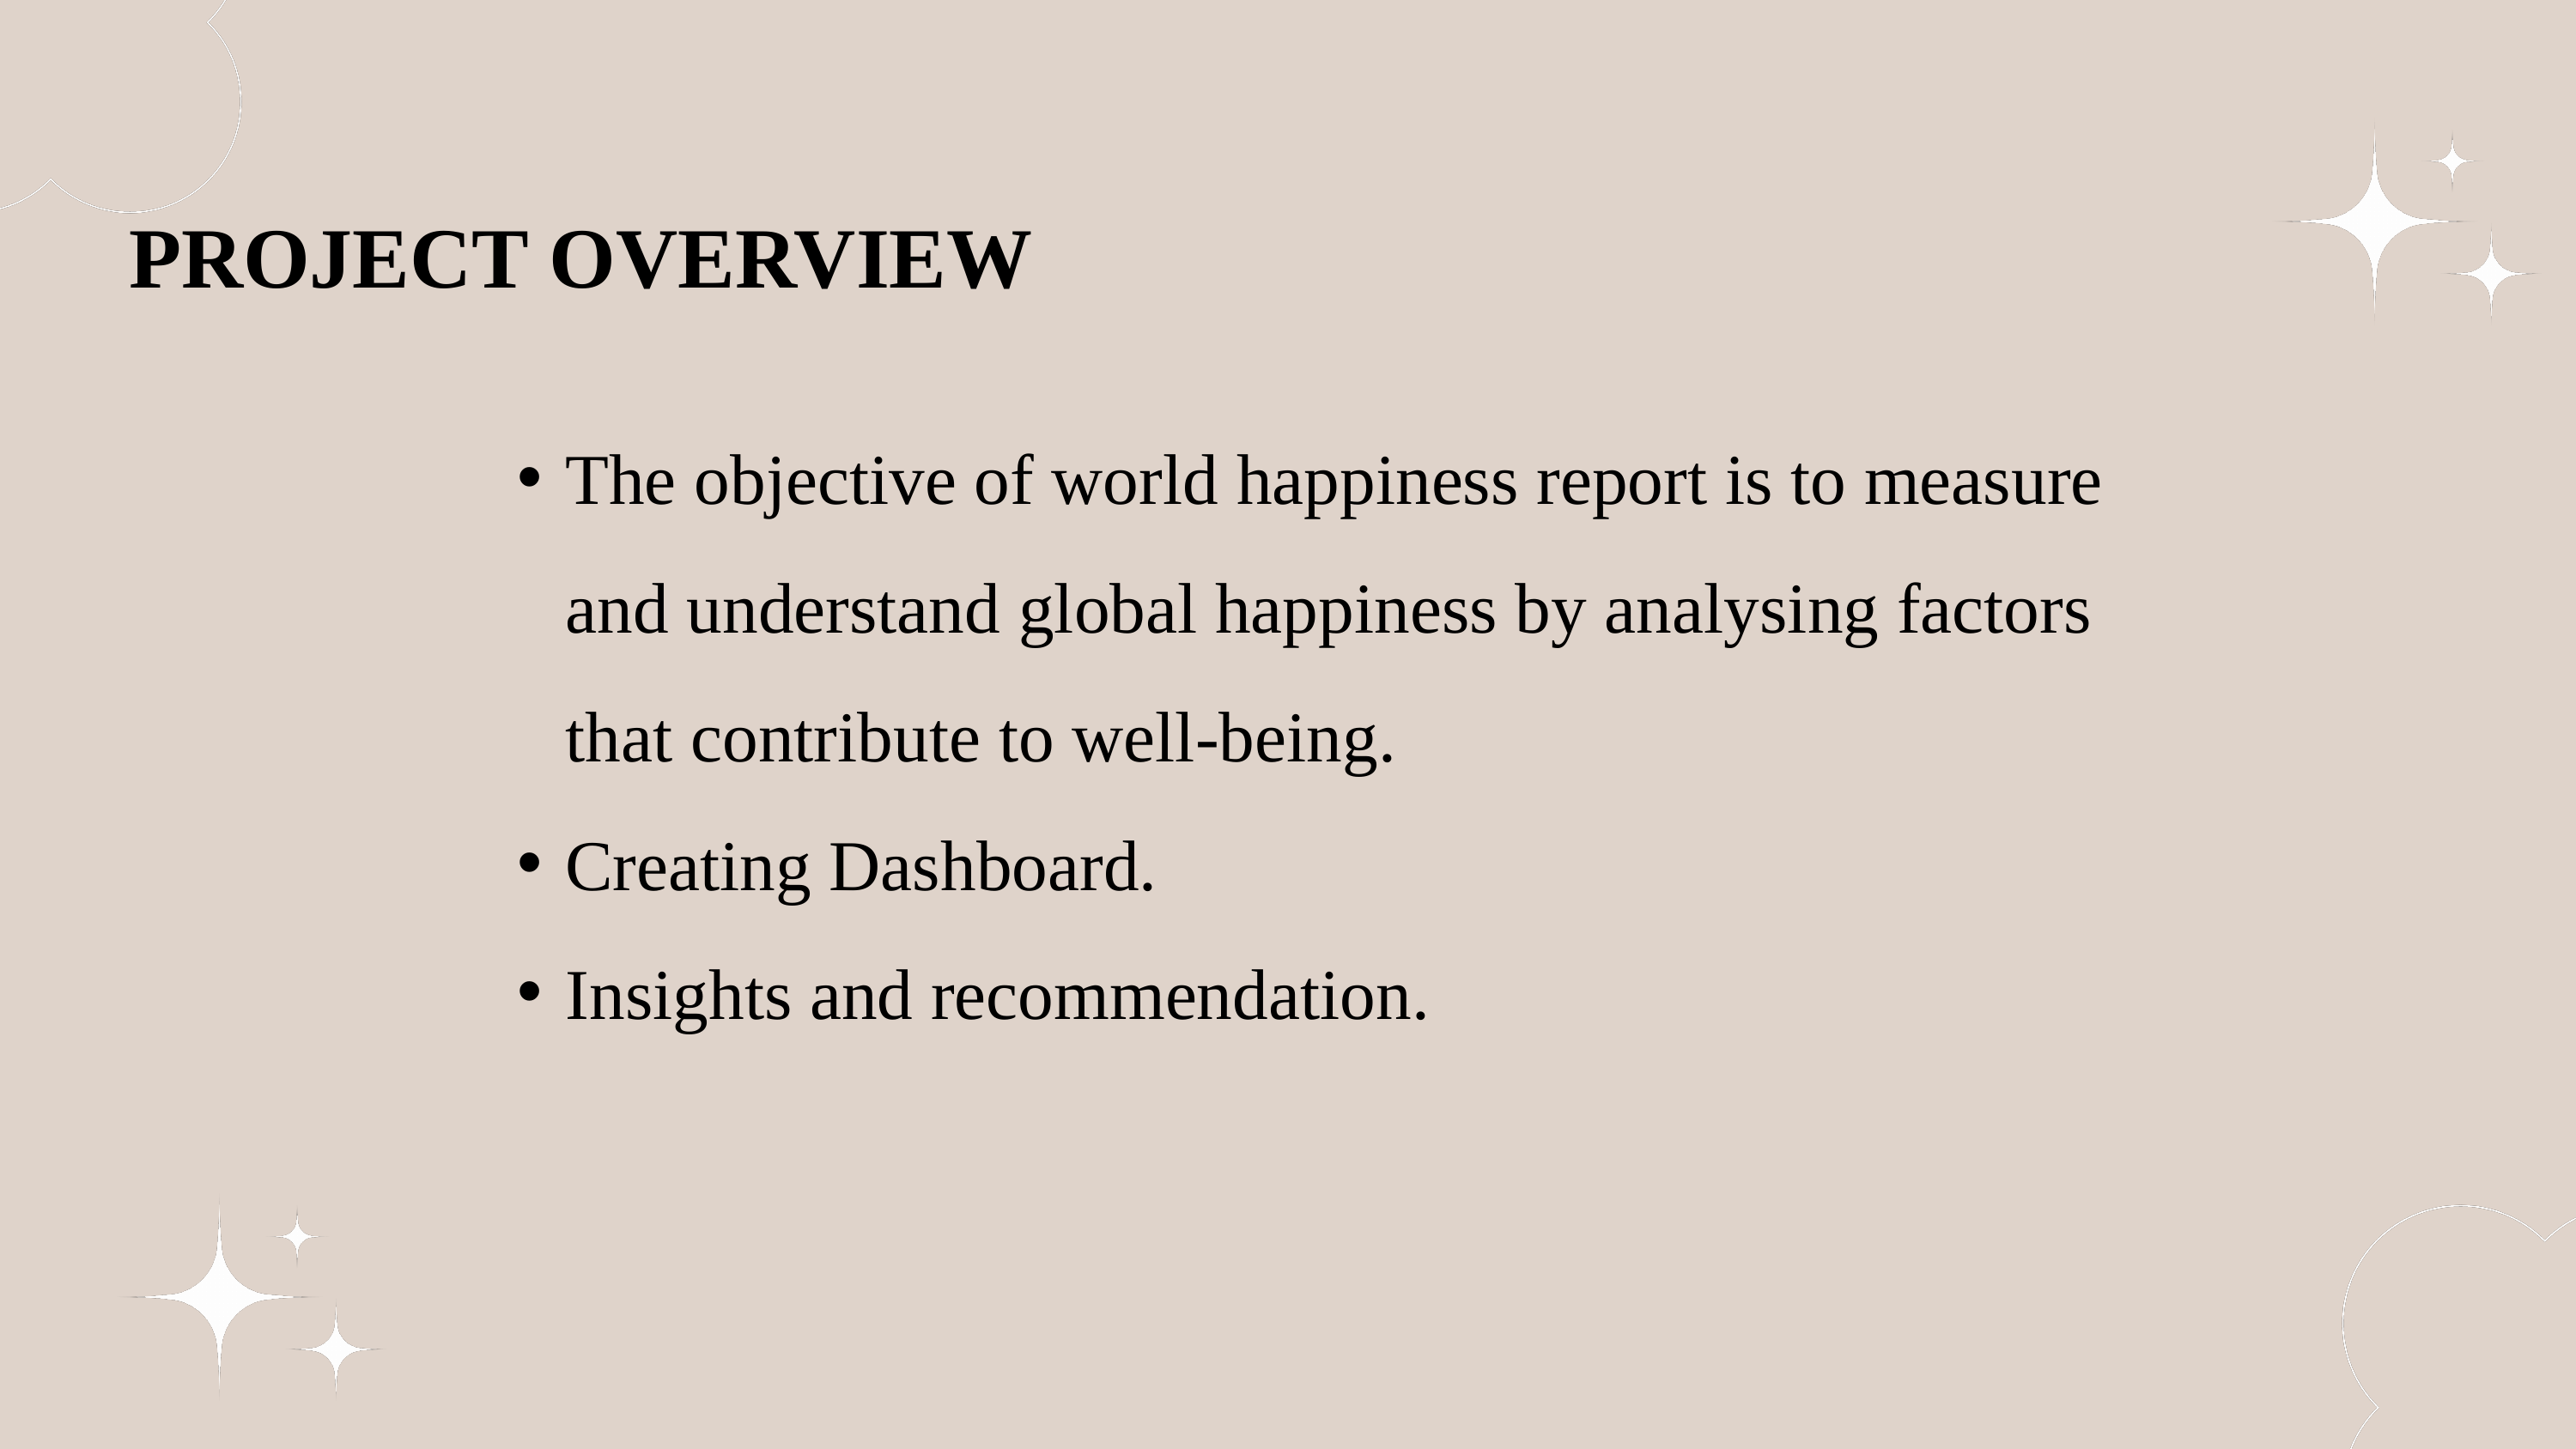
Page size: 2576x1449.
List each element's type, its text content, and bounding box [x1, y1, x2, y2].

text_box [116, 1193, 388, 1402]
text_box The objective of world happiness report is to measure and understand global happiness by analysing factors that contribute to well-being. Creating Dashboard. Insights and recommendation. [504, 383, 2168, 1040]
text_box [2330, 1193, 2576, 1449]
text_box PROJECT OVERVIEW [116, 195, 1572, 312]
text_box [0, 0, 252, 222]
text_box [2271, 118, 2543, 326]
